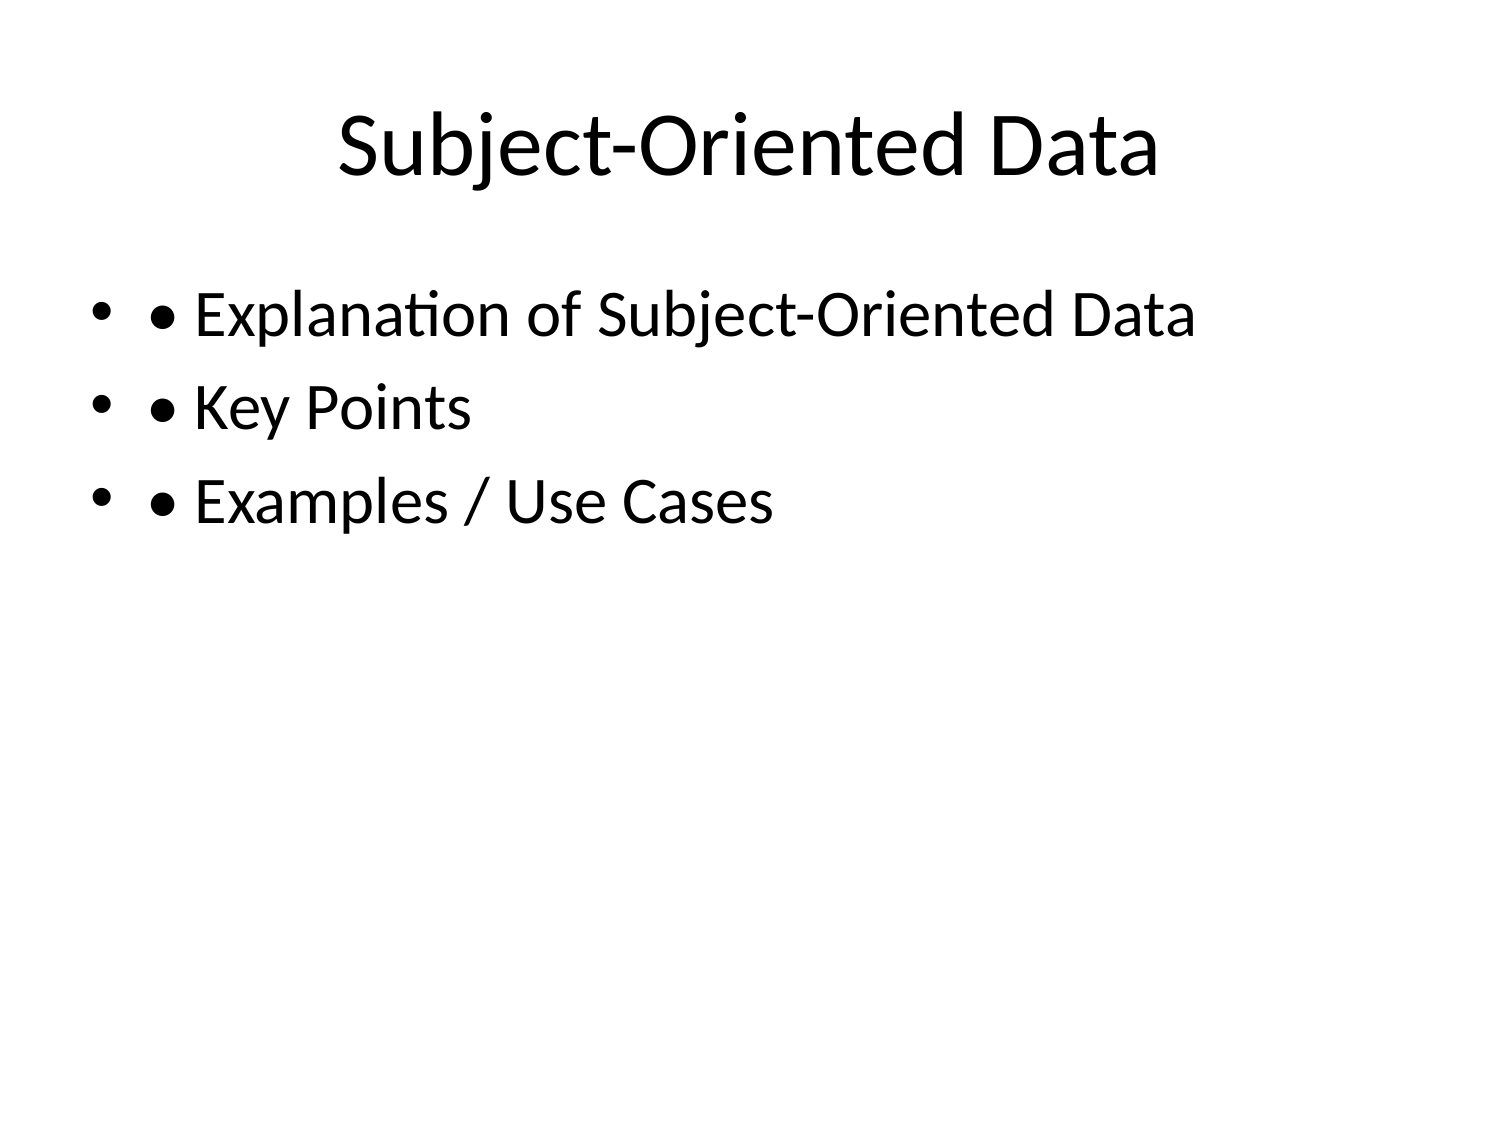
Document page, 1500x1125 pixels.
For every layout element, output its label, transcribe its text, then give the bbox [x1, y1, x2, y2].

list • Explanation of Subject-Oriented Data • Key Points • Examples / Use Cases [75, 262, 1425, 1005]
title Subject-Oriented Data [75, 45, 1425, 233]
